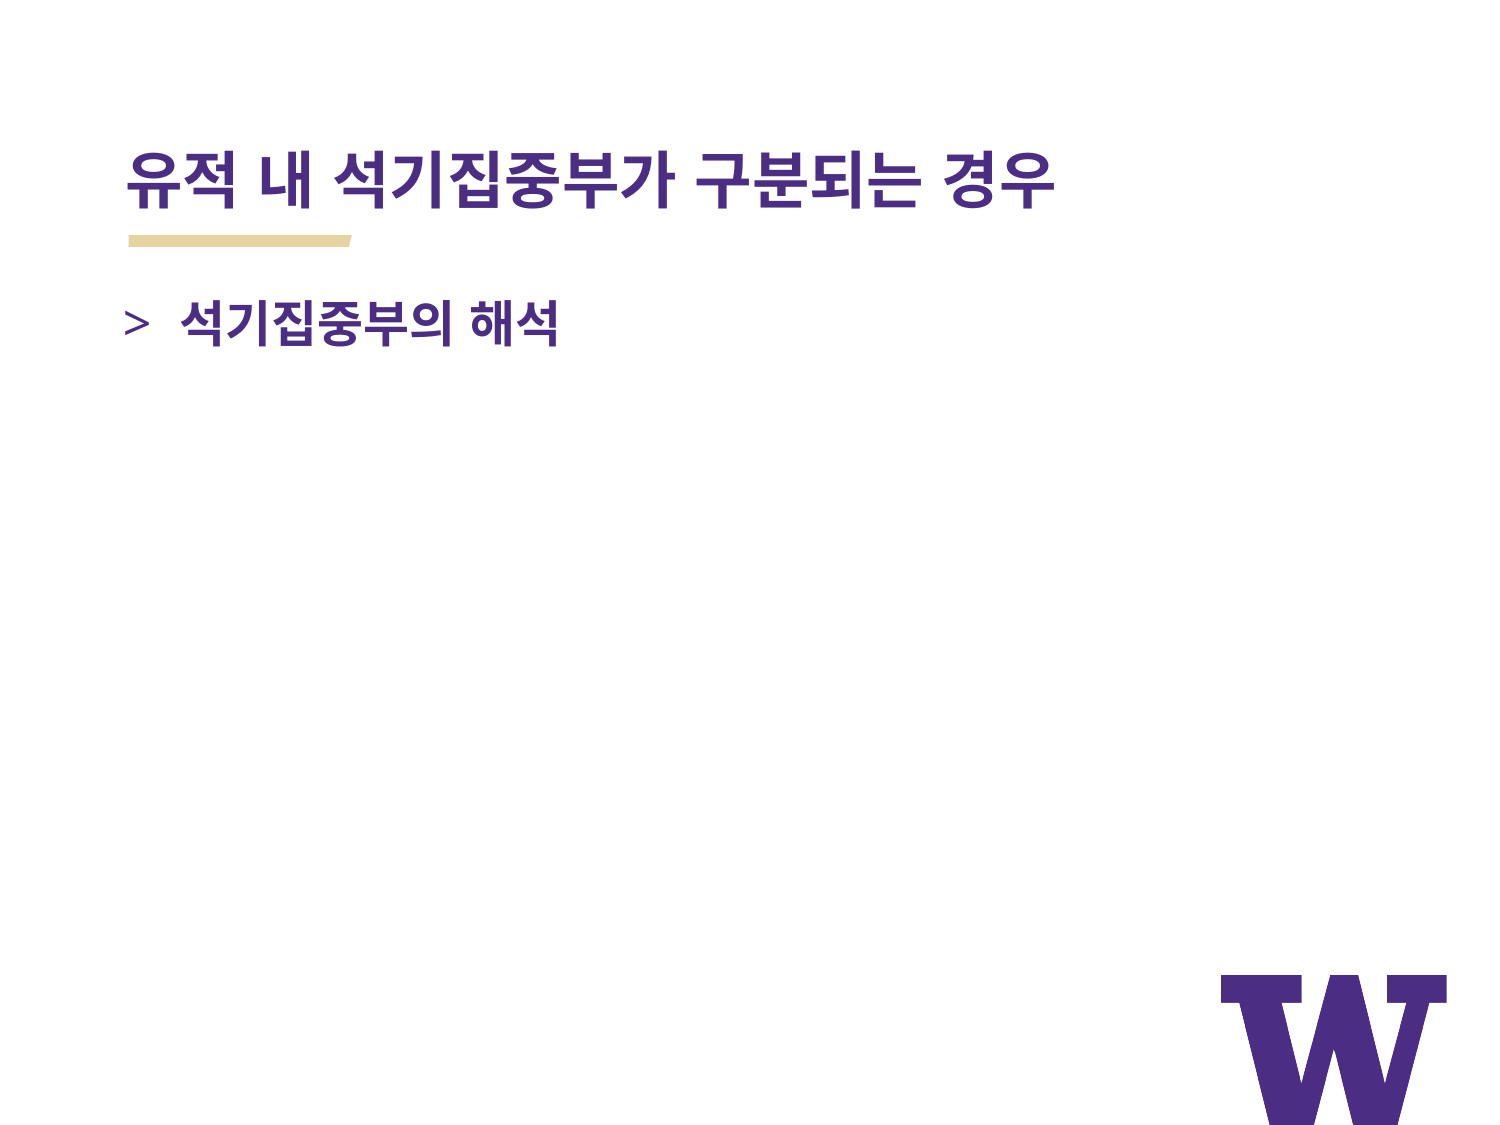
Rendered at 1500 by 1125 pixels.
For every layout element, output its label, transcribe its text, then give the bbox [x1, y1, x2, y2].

picture [128, 235, 352, 247]
list 석기집중부의 해석 [108, 284, 1453, 944]
picture [1221, 975, 1447, 1125]
title 유적 내 석기집중부가 구분되는 경우 [110, 60, 1453, 224]
